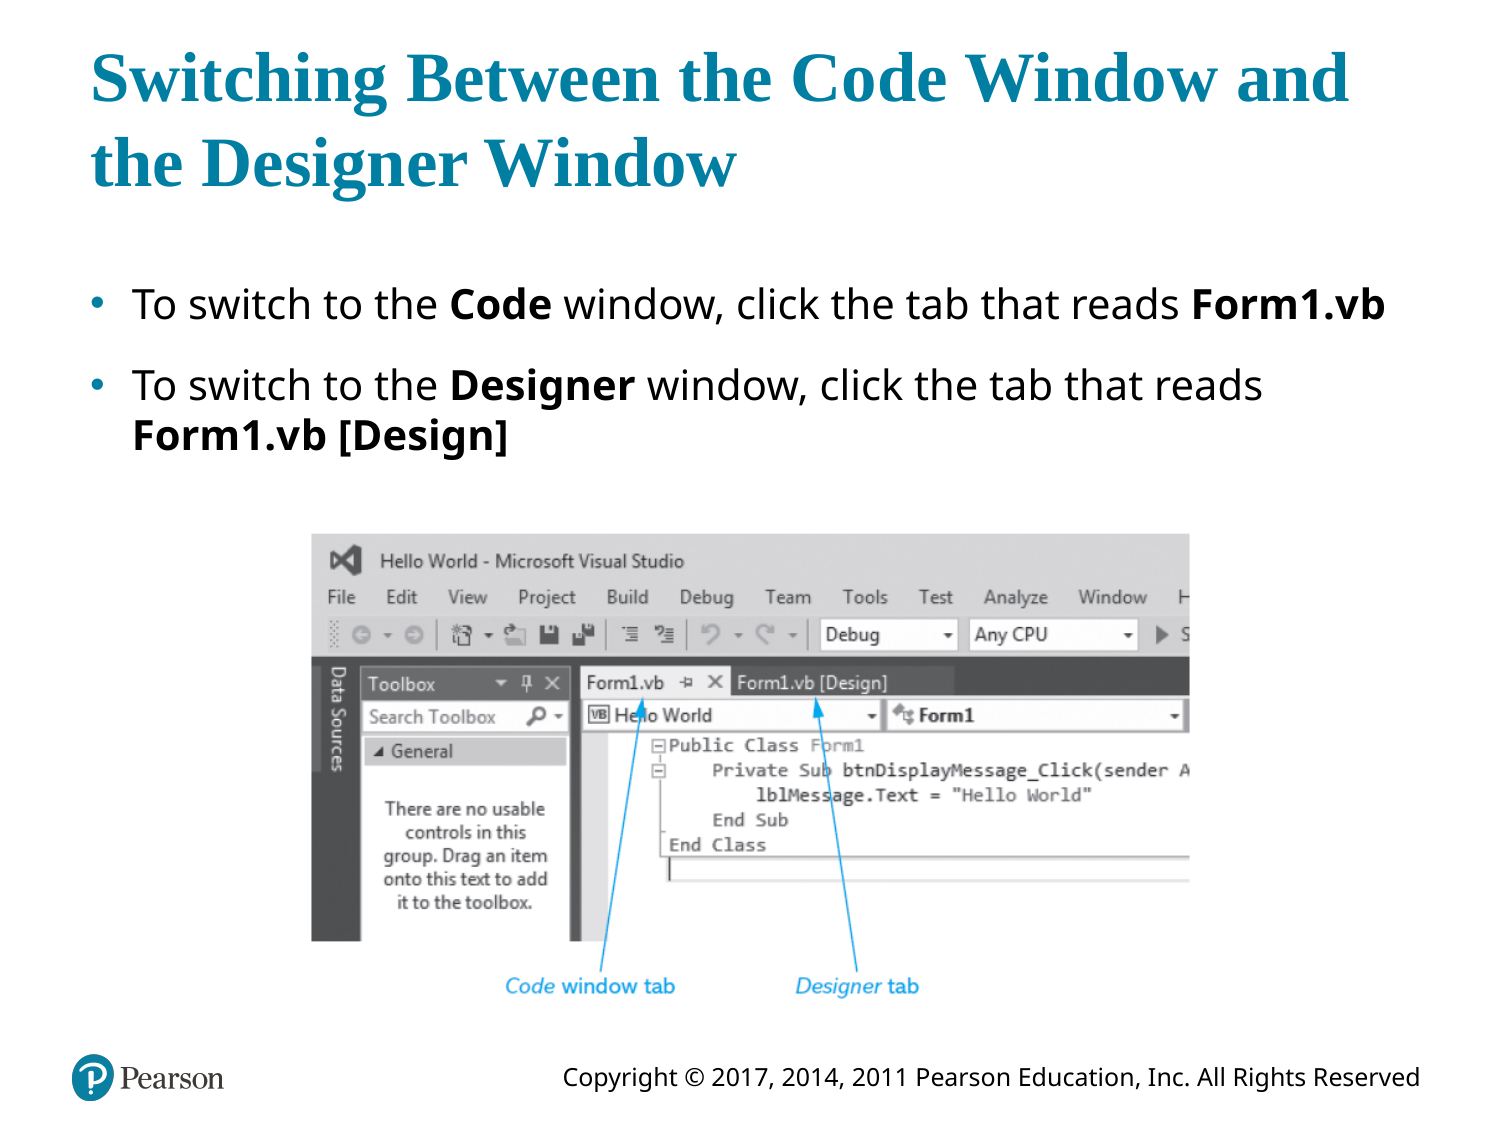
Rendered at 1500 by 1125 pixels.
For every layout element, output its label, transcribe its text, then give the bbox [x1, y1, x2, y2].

title Switching Between the Code Window and the Designer Window [75, 0, 1425, 216]
list To switch to the Code window, click the tab that reads Form1.v b To switch to the Designer window, click the tab that reads Form1.v b [Design] [75, 262, 1425, 931]
picture [98, 1054, 224, 1101]
picture [72, 1087, 83, 1101]
picture [80, 1063, 106, 1088]
picture [72, 1054, 88, 1070]
picture [287, 509, 1212, 1021]
